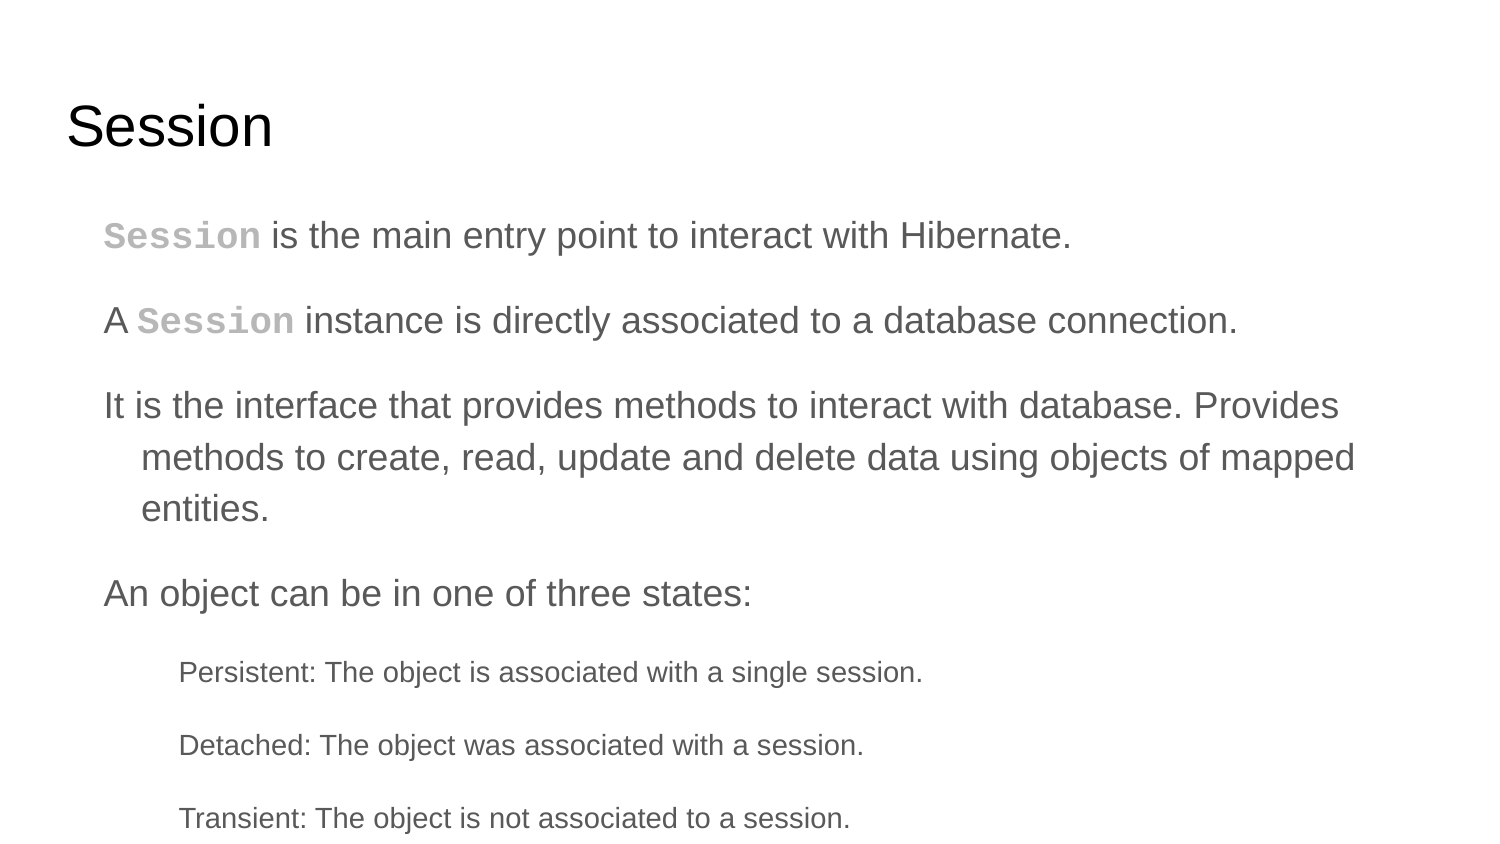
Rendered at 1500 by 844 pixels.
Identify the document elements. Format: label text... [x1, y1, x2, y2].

list Session is the main entry point to interact with Hibernate. A Session instance is directly associated to a database connection. It is the interface that provides methods to interact with database. Provides methods to create, read, update and delete data using objects of mapped entities. An object can be in one of three states: Persistent: The object is associated with a single session. Detached: The object was associated with a session. Transient: The object is not associated to a session. Session keeps track of the objects and their state in first level cache. [51, 189, 1449, 750]
title Session [51, 72, 1449, 167]
